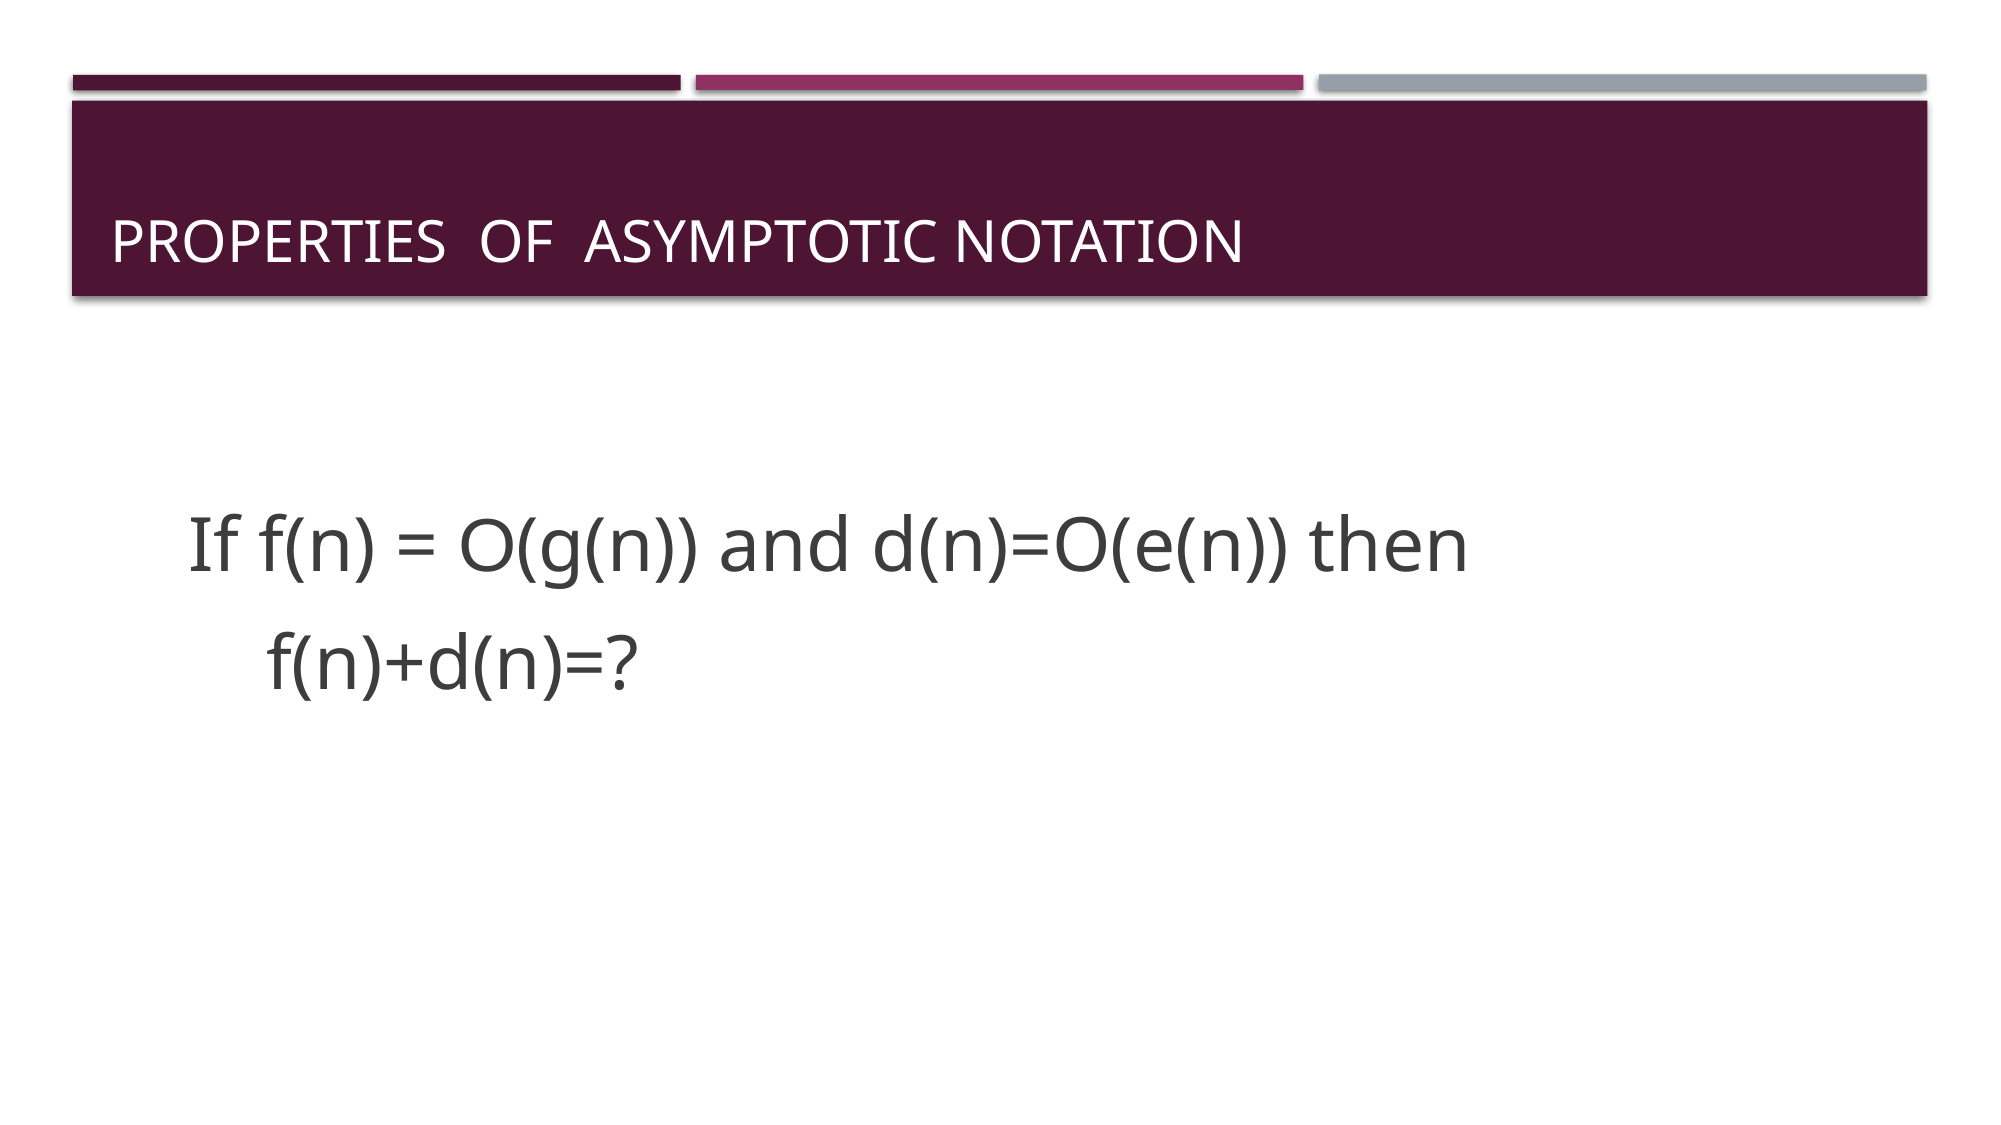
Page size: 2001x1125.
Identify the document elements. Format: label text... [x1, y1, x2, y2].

list If f(n) = O(g(n)) and d(n)=O(e(n)) then f(n)+d(n)=? [95, 357, 1905, 962]
title Properties of Asymptotic notation [95, 115, 1905, 282]
